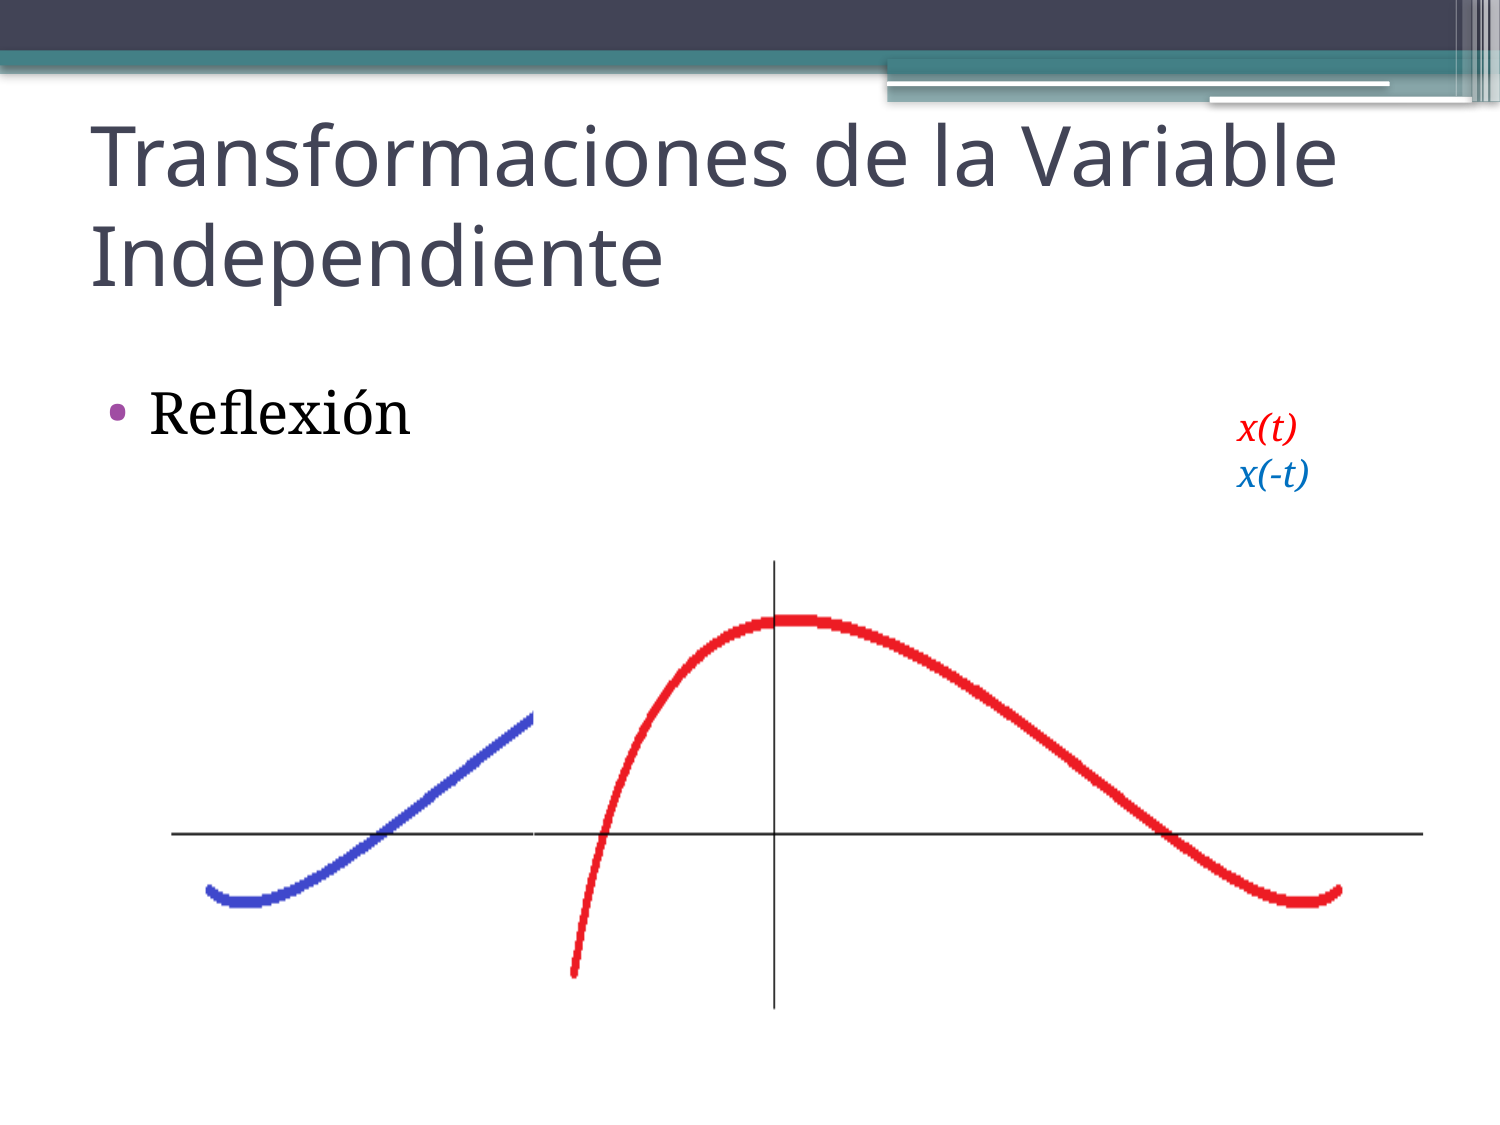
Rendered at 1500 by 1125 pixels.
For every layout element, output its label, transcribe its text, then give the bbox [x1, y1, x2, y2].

text_box x(t) [1222, 397, 1317, 442]
picture [169, 558, 1424, 1012]
list Reflexión [74, 368, 1426, 480]
title Transformaciones de la Variable Independiente [74, 89, 1426, 316]
text_box x(-t) [1222, 442, 1388, 503]
